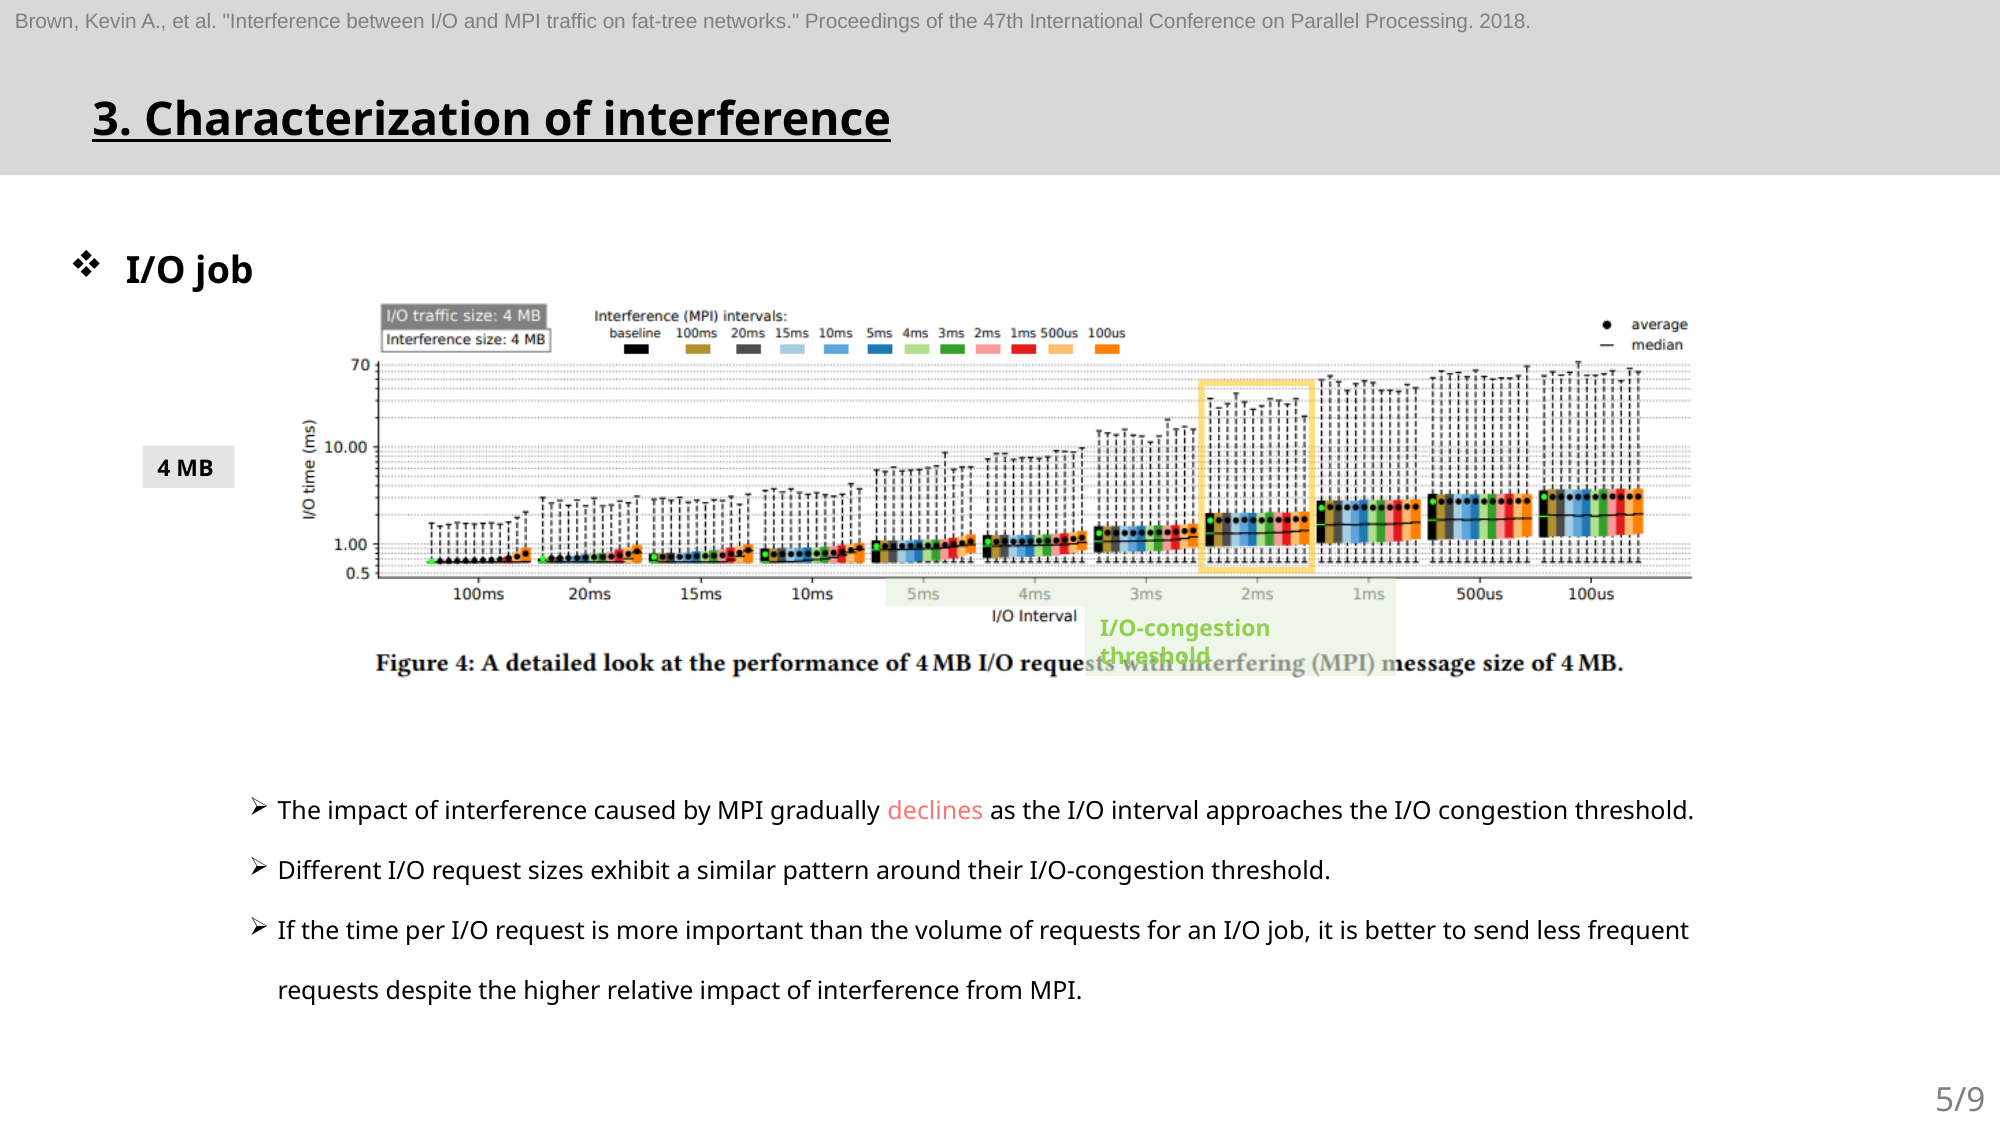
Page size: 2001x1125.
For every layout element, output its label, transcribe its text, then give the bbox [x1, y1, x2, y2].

picture [293, 291, 1707, 686]
title 3. Characterization of interference [77, 65, 945, 176]
text_box The impact of interference caused by MPI gradually declines as the I/O interval approaches the I/O congestion threshold. Different I/O request sizes exhibit a similar pattern around their I/O-congestion threshold. If the time per I/O request is more important than the volume of requests for an I/O job, it is better to send less frequent requests despite the higher relative impact of interference from MPI. [234, 757, 1799, 1012]
text_box Brown, Kevin A., et al. "Interference between I/O and MPI traffic on fat-tree networks." Proceedings of the 47th International Conference on Parallel Processing. 2018. [0, 0, 1613, 40]
text_box 4 MB [142, 445, 235, 488]
text_box I/O job [54, 216, 836, 299]
